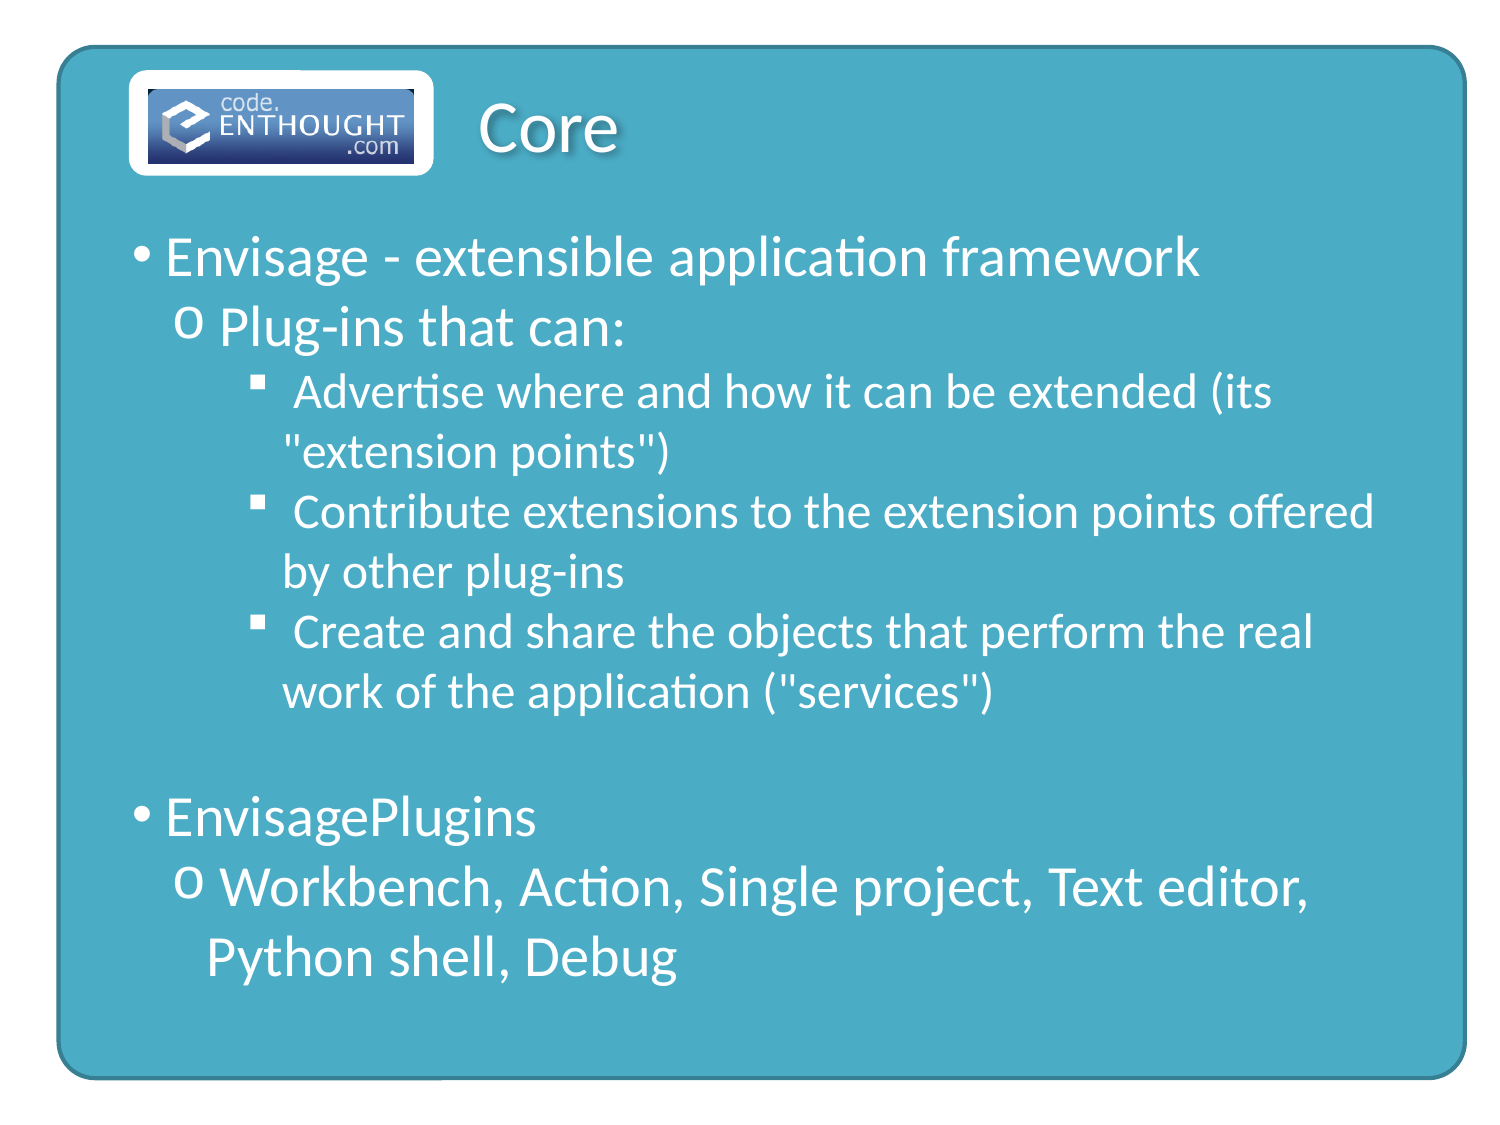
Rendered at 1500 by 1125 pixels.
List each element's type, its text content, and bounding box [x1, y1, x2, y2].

text_box Envisage - extensible application framework Plug-ins that can: Advertise where and how it can be extended (its "extension points") Contribute extensions to the extension points offered by other plug-ins Create and share the objects that perform the real work of the application ("services") EnvisagePlugins Workbench, Action, Single project, Text editor, Python shell, Debug [117, 210, 1442, 996]
text_box [56, 44, 1467, 1081]
text_box Core [463, 69, 636, 175]
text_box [128, 70, 434, 176]
